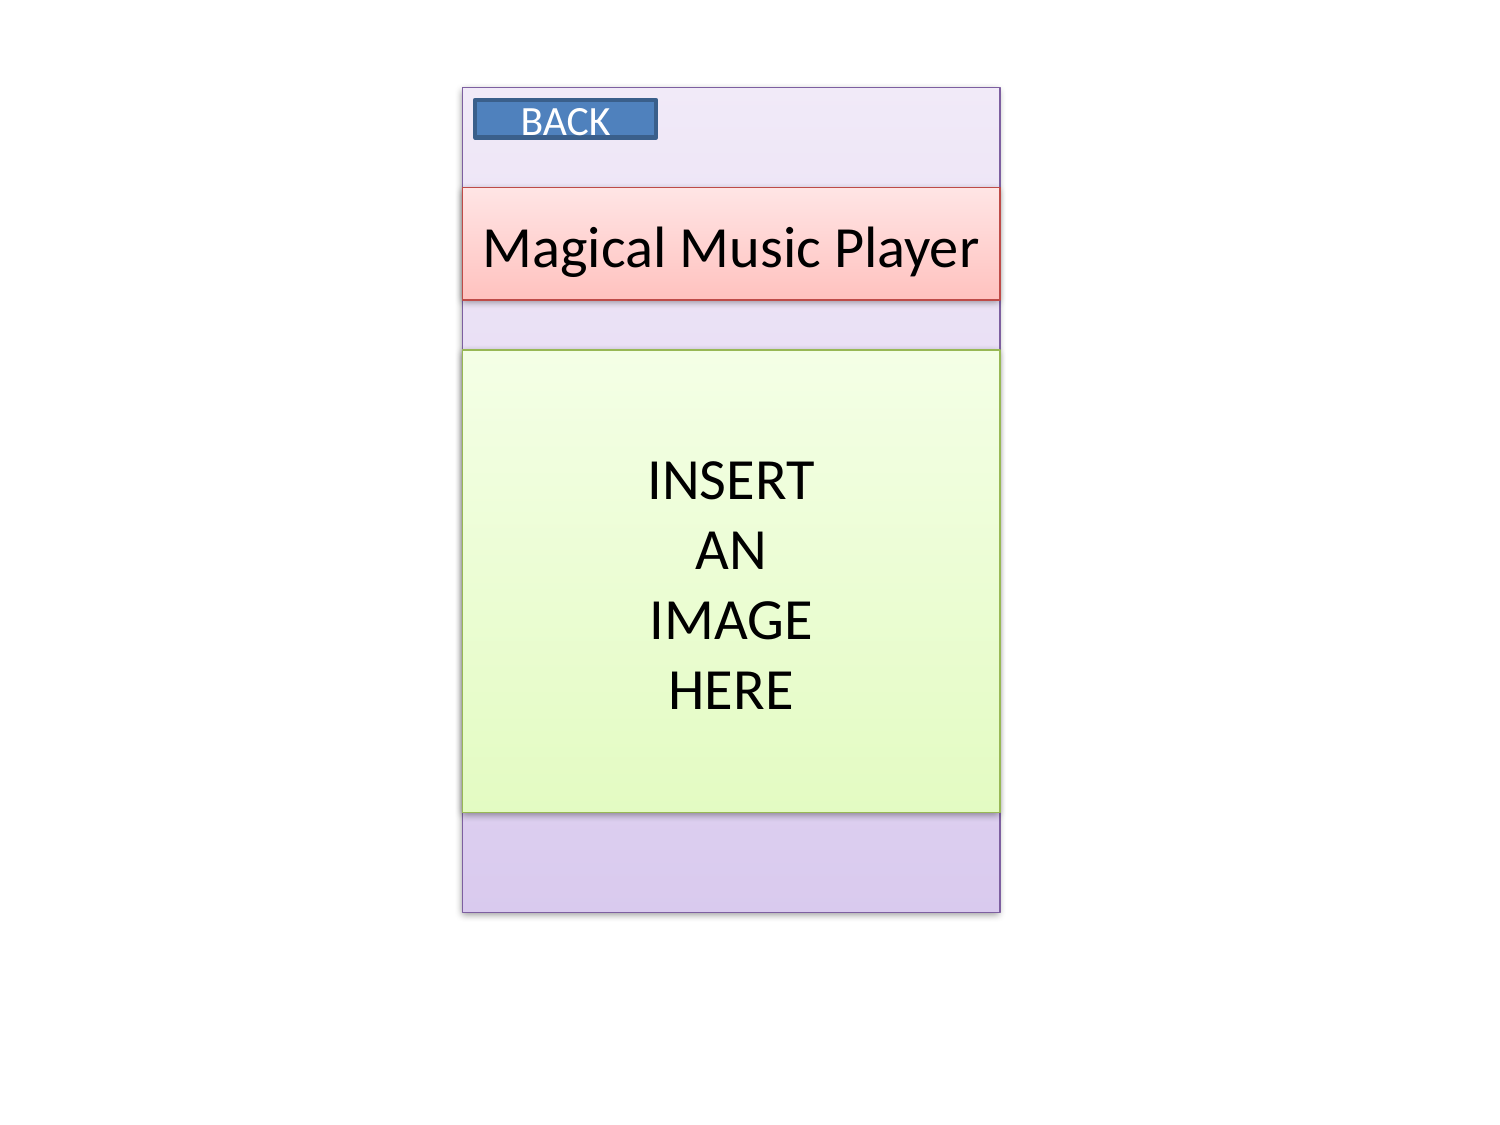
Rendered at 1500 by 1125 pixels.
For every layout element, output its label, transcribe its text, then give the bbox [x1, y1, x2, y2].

text_box [462, 87, 1001, 187]
text_box [462, 305, 1001, 349]
text_box Magical Music Player [462, 187, 1001, 301]
text_box [462, 818, 1001, 913]
text_box BACK [473, 98, 658, 140]
text_box INSERT AN IMAGE HERE [462, 349, 1001, 813]
